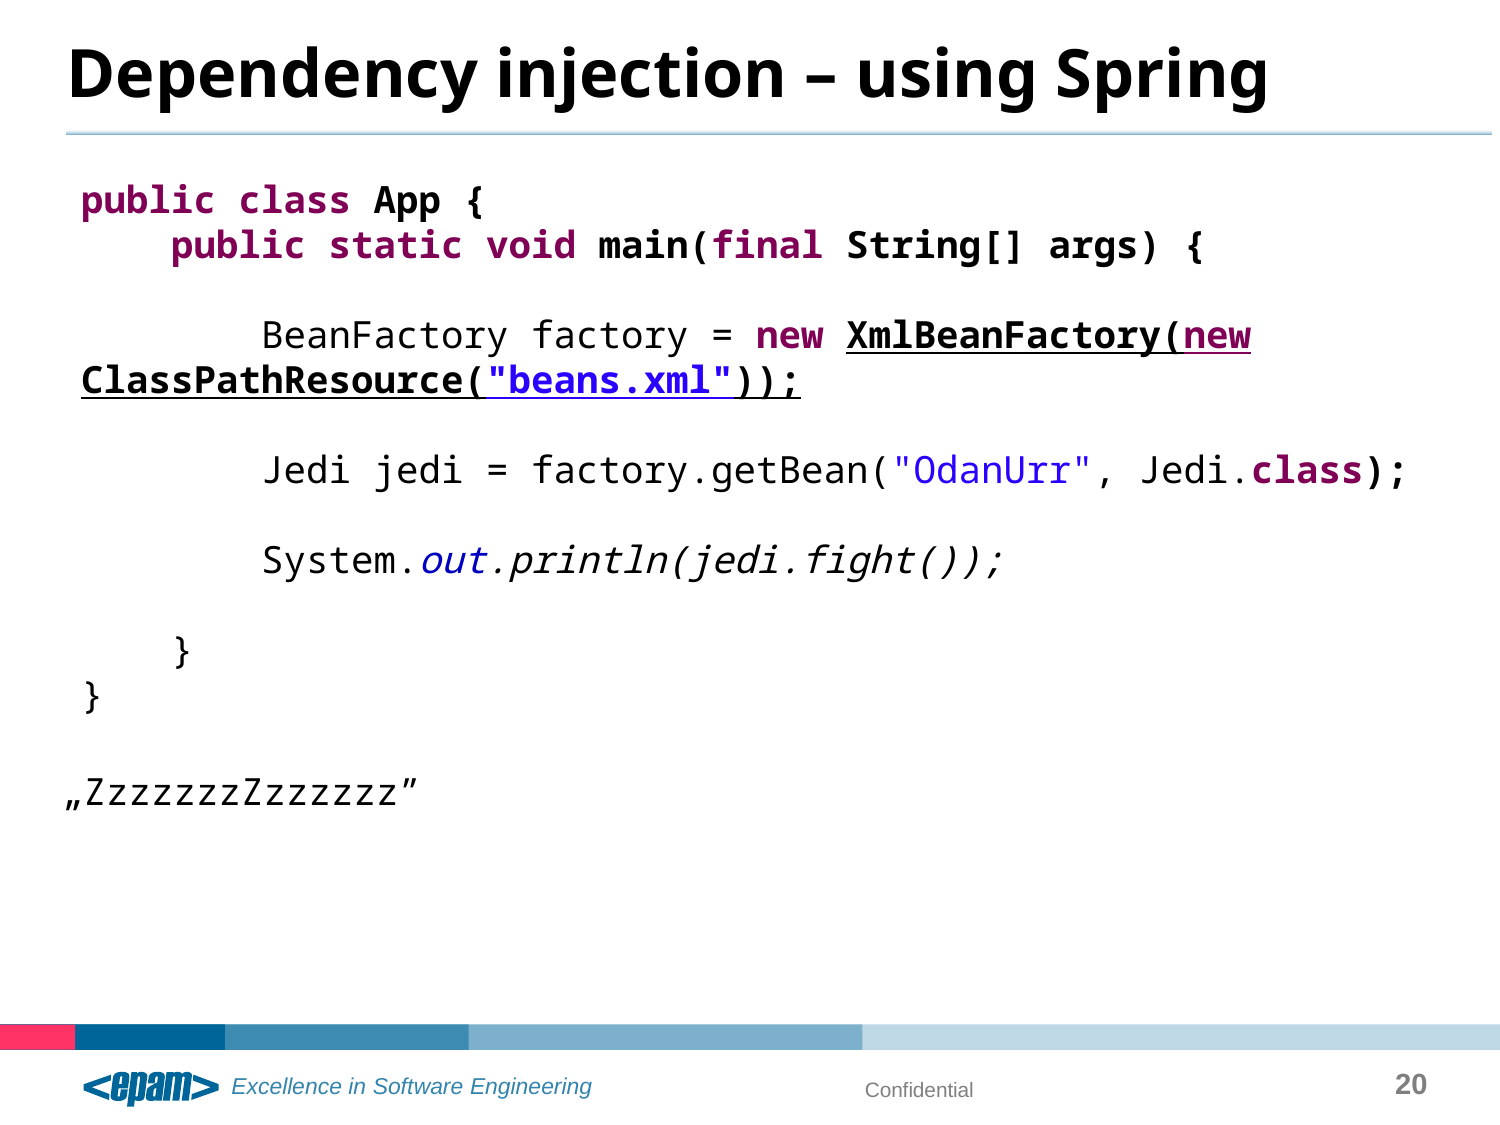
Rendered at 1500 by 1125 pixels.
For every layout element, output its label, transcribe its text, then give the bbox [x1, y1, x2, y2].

title Dependency injection – using Spring [66, 45, 1492, 135]
slide_number 20 [1348, 1065, 1428, 1125]
text_box public class App { public static void main(final String[] args) { BeanFactory factory = new XmlBeanFactory(new ClassPathResource("beans.xml")); Jedi jedi = factory.getBean("OdanUrr", Jedi.class); System.out.println(jedi.fight()); } } [66, 168, 1475, 724]
text_box „ZzzzzzzZzzzzzz” [46, 760, 437, 821]
footer Confidential [849, 1069, 1348, 1125]
